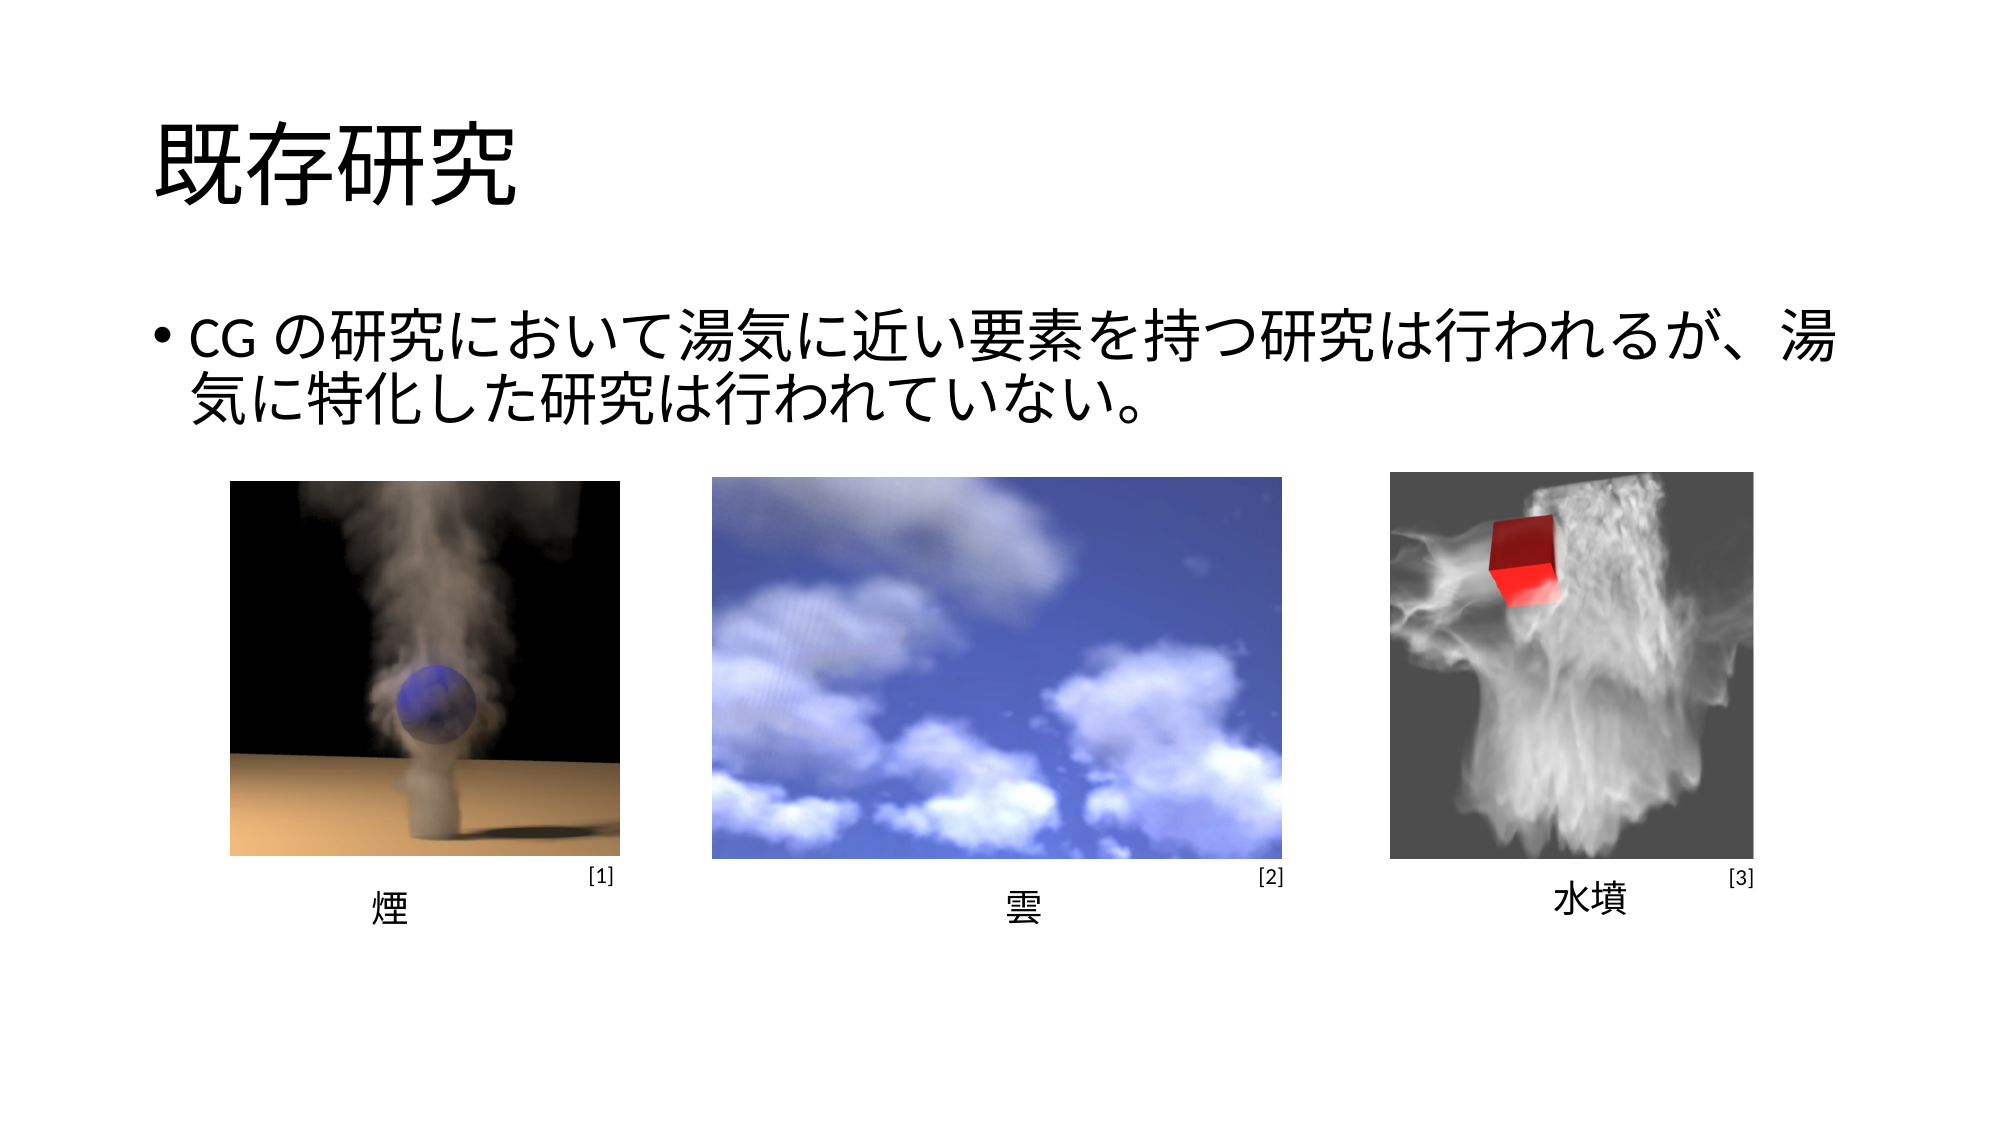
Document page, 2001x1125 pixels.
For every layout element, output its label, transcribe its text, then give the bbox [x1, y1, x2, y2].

list CGの研究において湯気に近い要素を持つ研究は行われるが、湯気に特化した研究は行われていない。 [137, 299, 1863, 1014]
title 既存研究 [137, 59, 1863, 278]
text_box 煙 [357, 877, 425, 938]
text_box [1] [573, 853, 630, 896]
text_box 水墳 [1538, 868, 1644, 928]
text_box 雲 [990, 876, 1058, 936]
text_box [3] [1713, 855, 1770, 898]
text_box [2] [1243, 854, 1300, 897]
picture [230, 481, 620, 856]
picture [1390, 472, 1754, 859]
picture [712, 478, 1282, 859]
